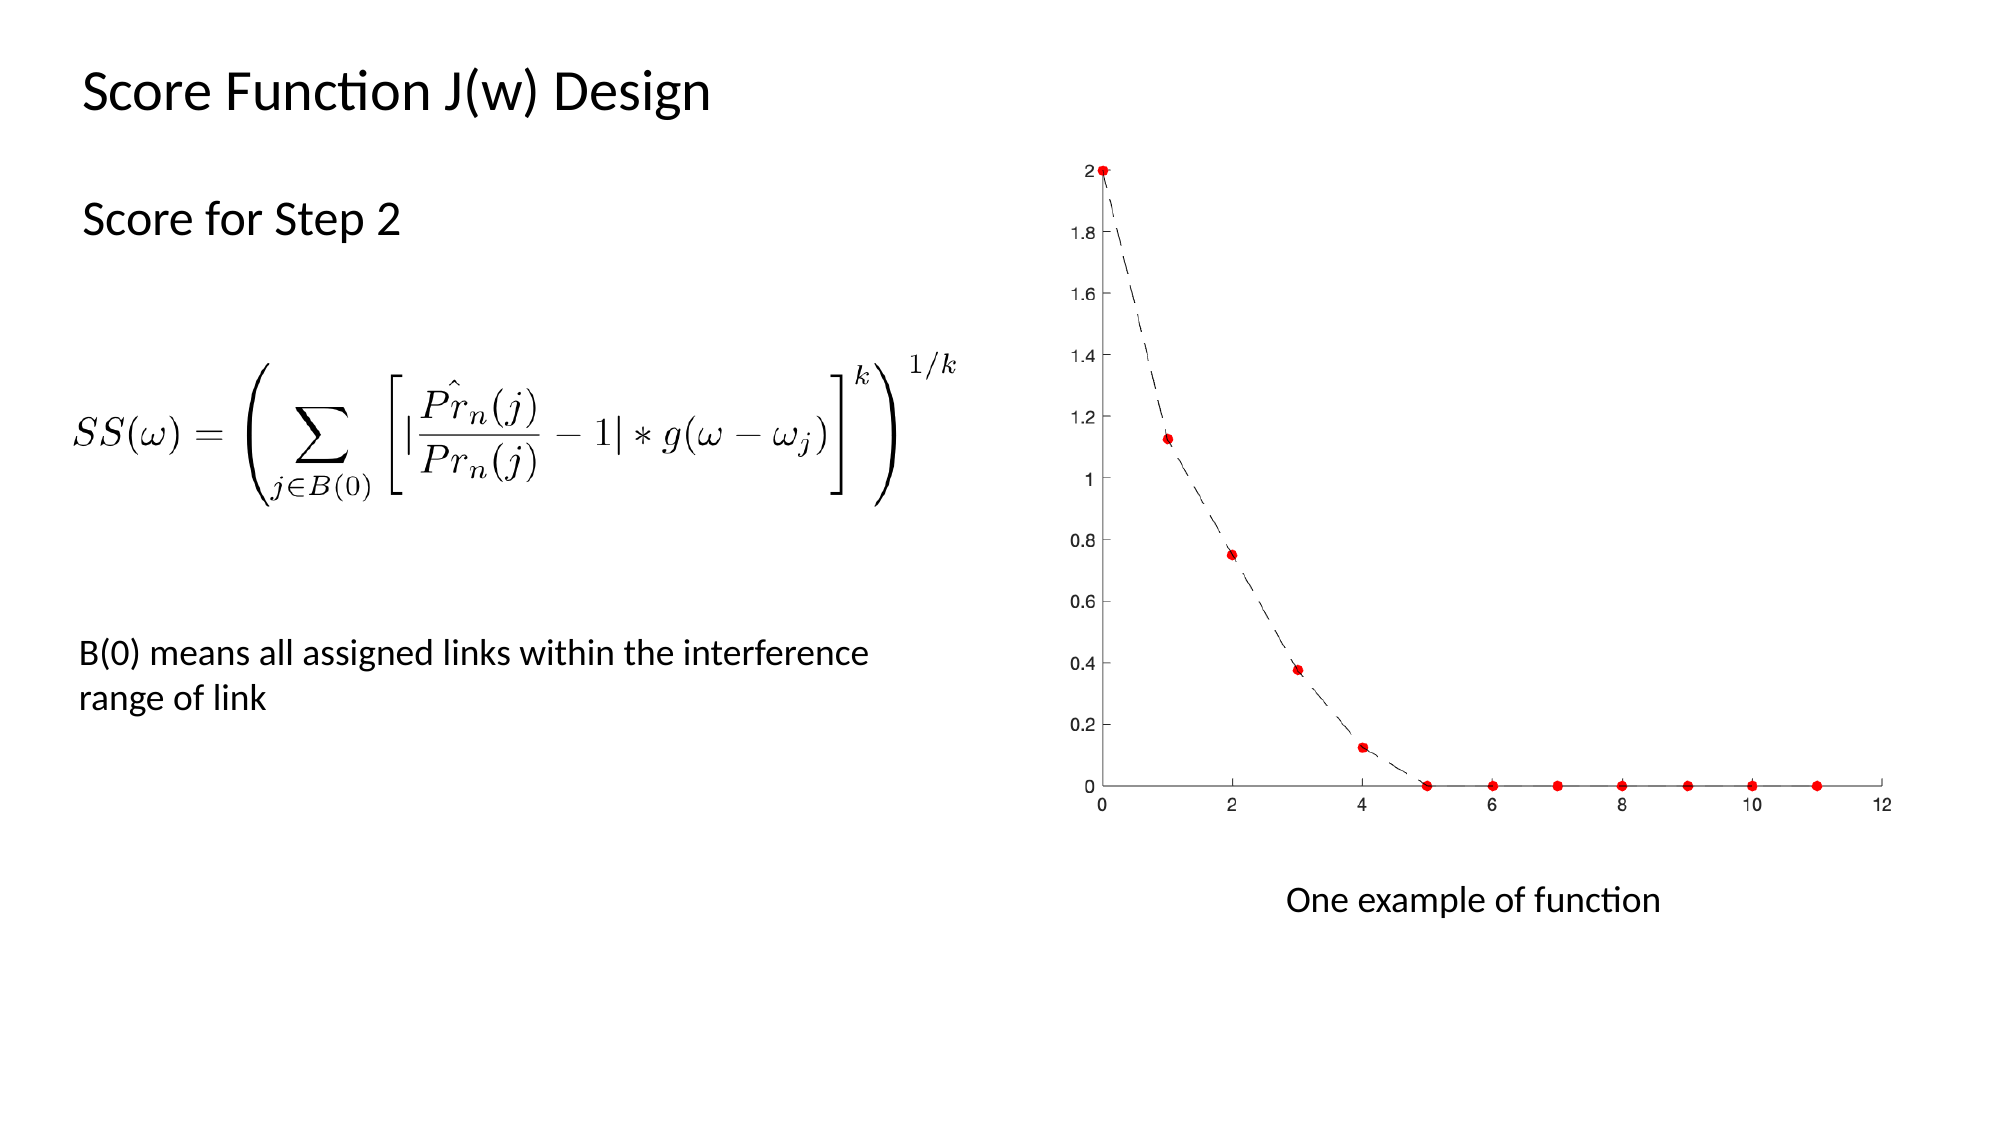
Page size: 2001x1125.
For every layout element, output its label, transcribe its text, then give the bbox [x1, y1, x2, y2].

text_box Score for Step 2 [67, 178, 931, 253]
picture [67, 113, 1977, 869]
text_box Score Function J(w) Design [67, 44, 787, 130]
